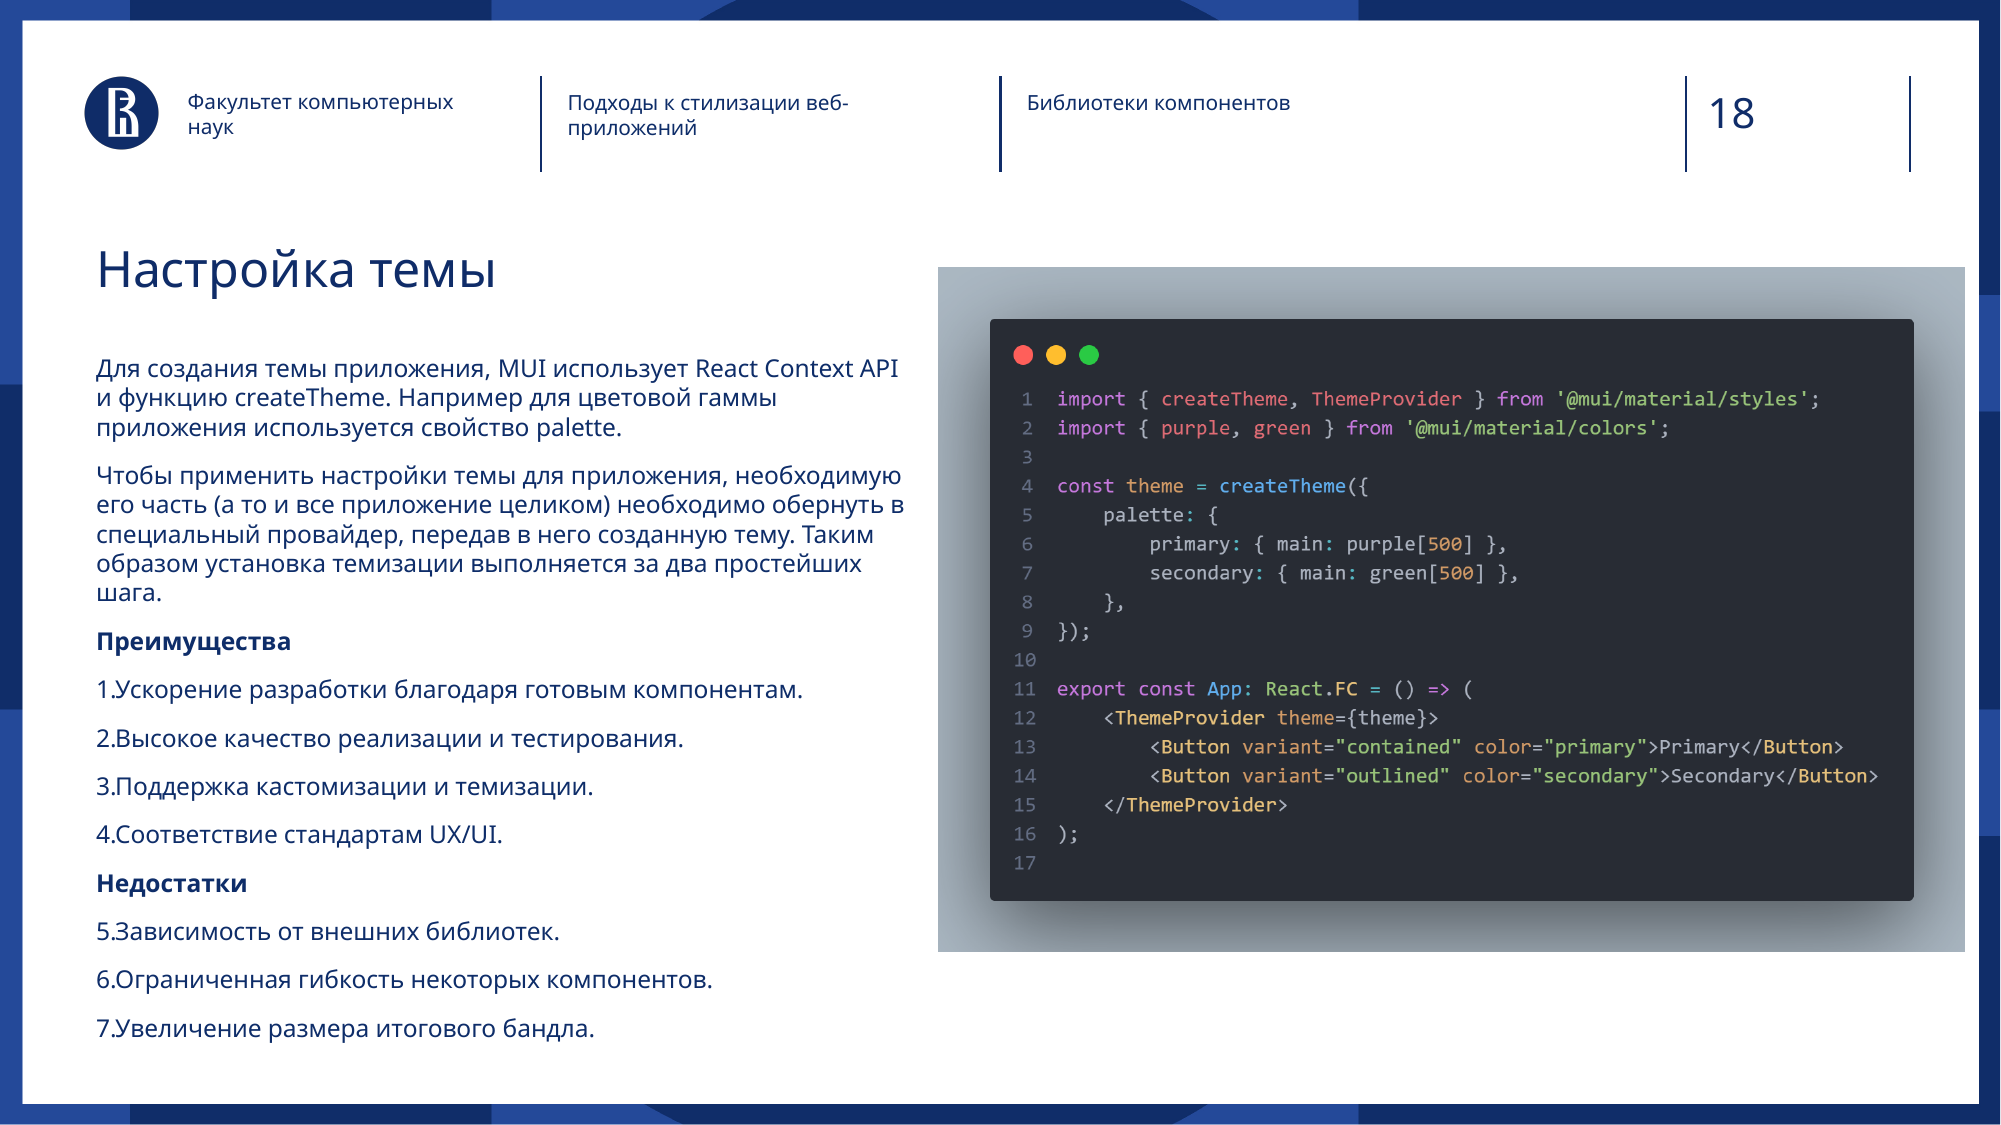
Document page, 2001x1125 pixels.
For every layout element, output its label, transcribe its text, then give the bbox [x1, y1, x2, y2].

list Подходы к стилизации веб-приложений [567, 90, 907, 157]
picture [0, 0, 2001, 1125]
list Для создания темы приложения, MUI использует React Context API и функцию createTheme. Например для цветовой гаммы приложения используется свойство palette. Чтобы применить настройки темы для приложения, необходимую его часть (а то и все приложение целиком) необходимо обернуть в специальный провайдер, передав в него созданную тему. Таким образом установка темизации выполняется за два простейших шага. Преимущества Ускорение разработки благодаря готовым компонентам. Высокое качество реализации и тестирования. Поддержка кастомизации и темизации. Соответствие стандартам UX/UI. Недостатки Зависимость от внешних библиотек. Ограниченная гибкость некоторых компонентов. Увеличение размера итогового бандла. [96, 352, 918, 1050]
title Настройка темы [96, 237, 957, 365]
list Факультет компьютерных наук [187, 88, 500, 157]
list Библиотеки компонентов [1026, 90, 1367, 157]
